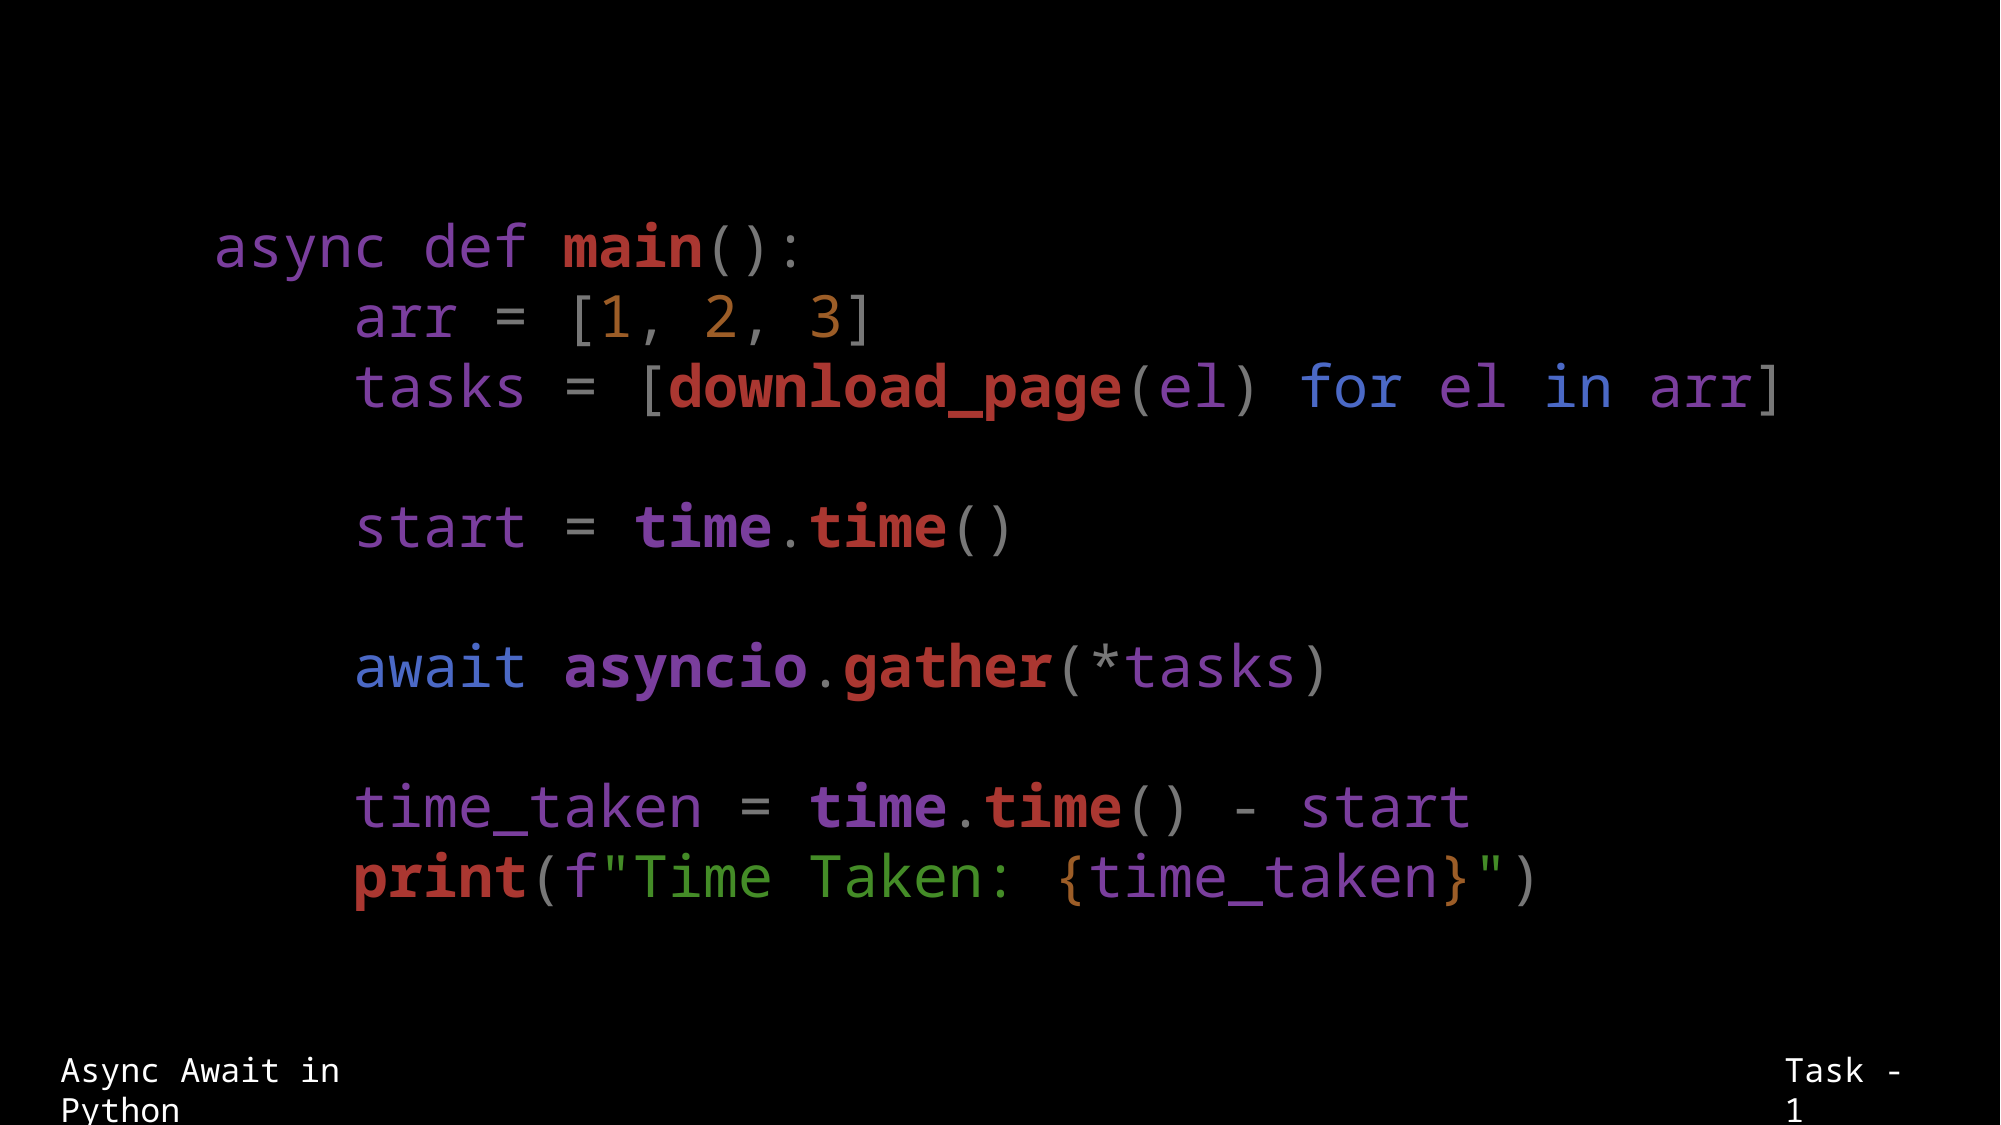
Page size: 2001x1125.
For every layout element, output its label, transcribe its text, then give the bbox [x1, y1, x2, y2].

text_box Async Await in Python [45, 1042, 471, 1125]
text_box Task - 1 [1769, 1042, 1955, 1125]
text_box async def main(): arr = [1, 2, 3] tasks = [download_page(el) for el in arr] start = time.time() await asyncio.gather(*tasks) time_taken = time.time() - start print(f"Time Taken: {time_taken}") [198, 201, 1804, 916]
